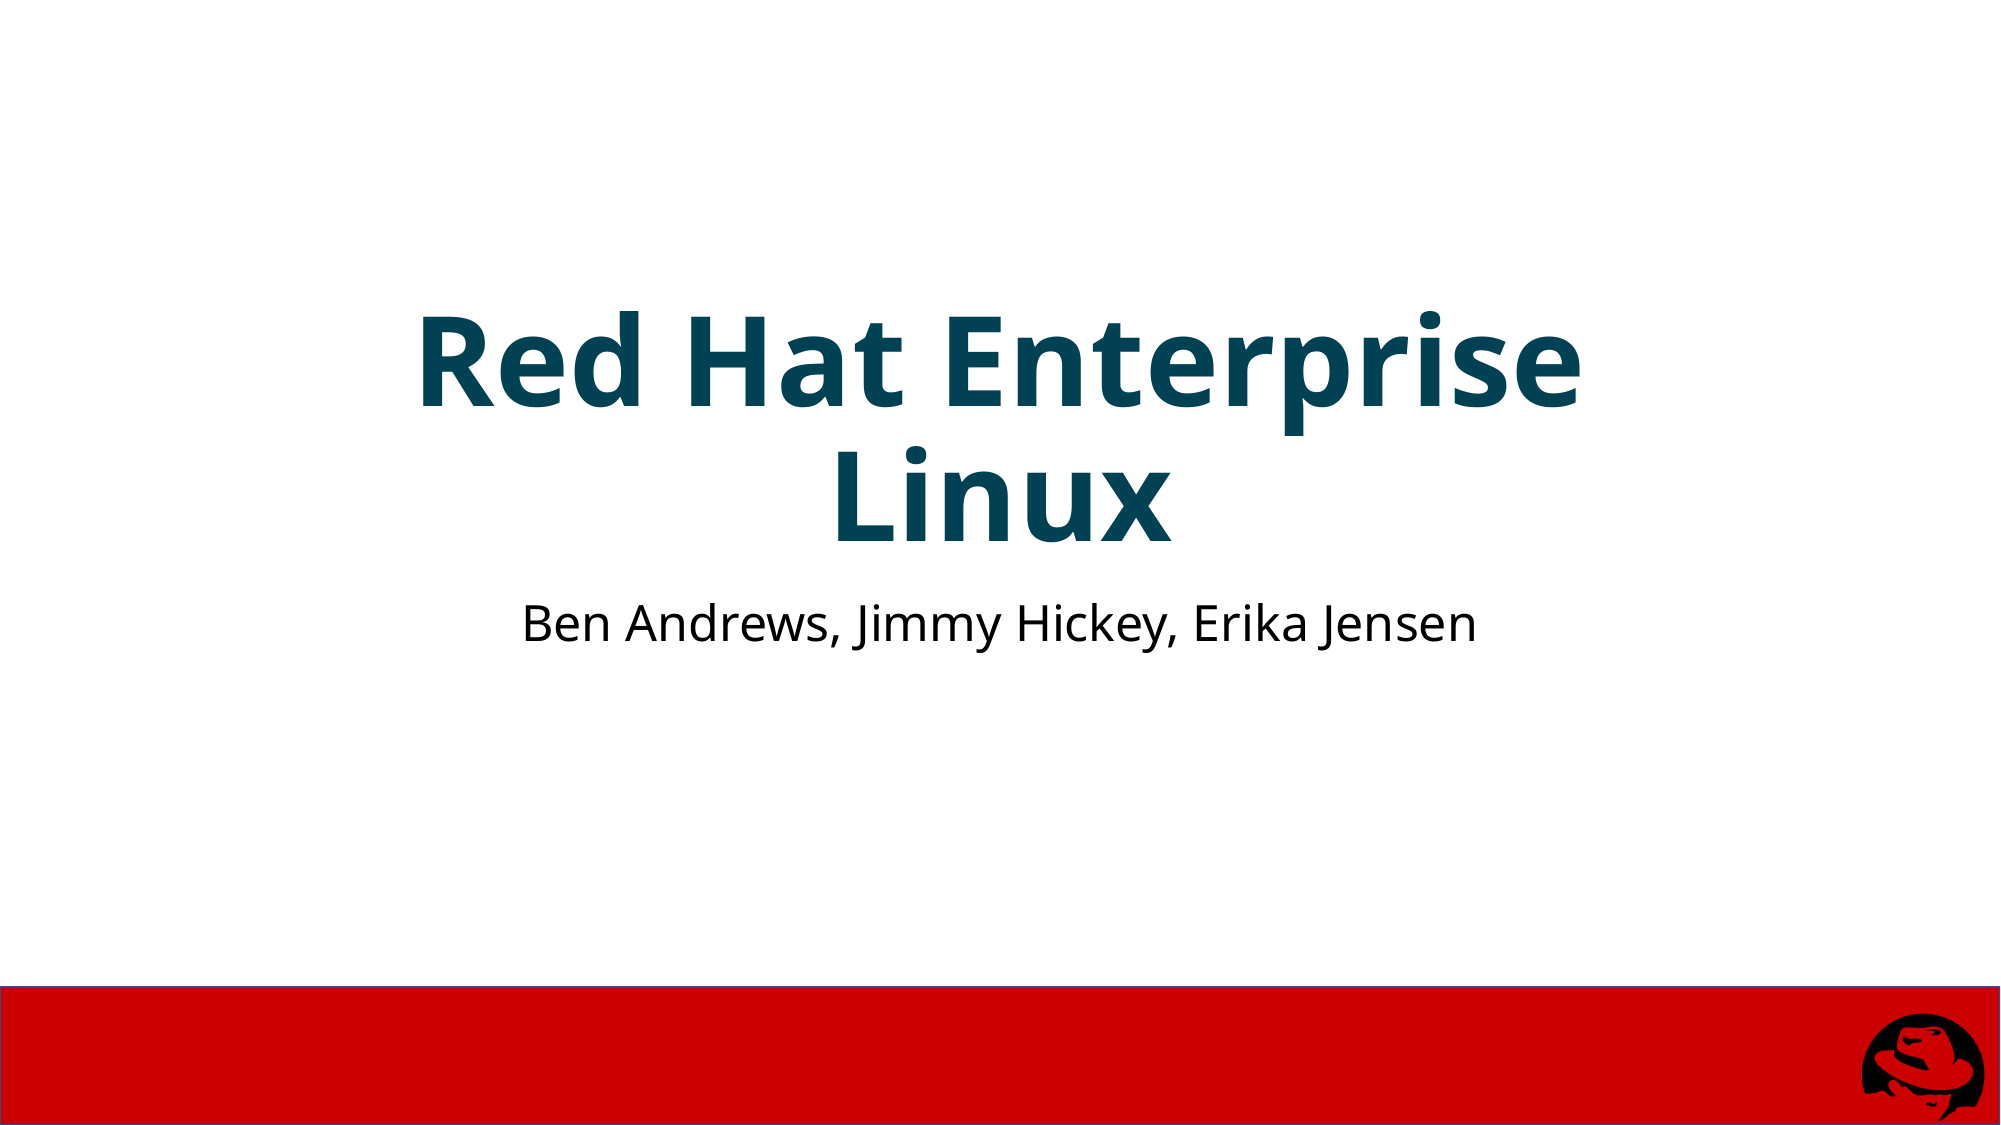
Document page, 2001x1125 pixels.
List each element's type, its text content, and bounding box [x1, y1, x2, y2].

subtitle Ben Andrews, Jimmy Hickey, Erika Jensen [249, 590, 1750, 863]
title Red Hat Enterprise Linux [249, 184, 1750, 576]
picture [1862, 1009, 1986, 1125]
